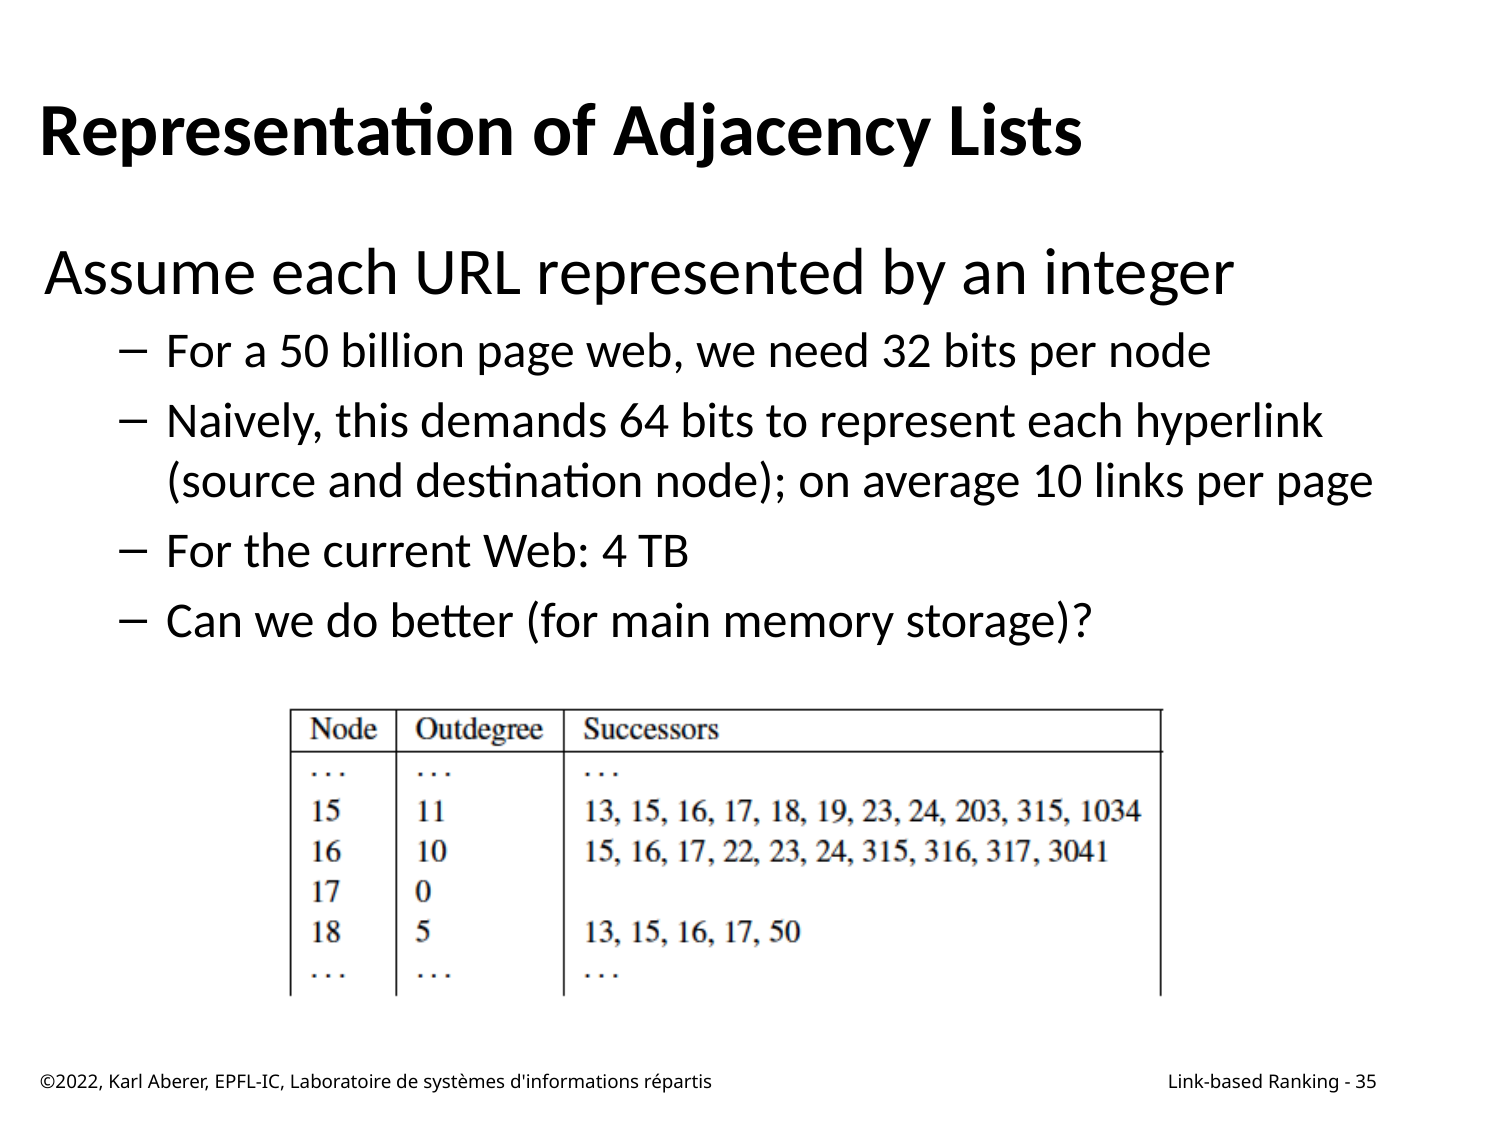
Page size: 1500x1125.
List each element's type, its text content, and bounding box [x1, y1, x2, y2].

picture [265, 674, 1177, 1046]
footer ©2022, Karl Aberer, EPFL-IC, Laboratoire de systèmes d'informations répartis [24, 1062, 988, 1101]
list Assume each URL represented by an integer For a 50 billion page web, we need 32 bits per node Naively, this demands 64 bits to represent each hyperlink (source and destination node); on average 10 links per page For the current Web: 4 TB Can we do better (for main memory storage)? [29, 219, 1459, 1046]
title Representation of Adjacency Lists [24, 49, 1388, 201]
